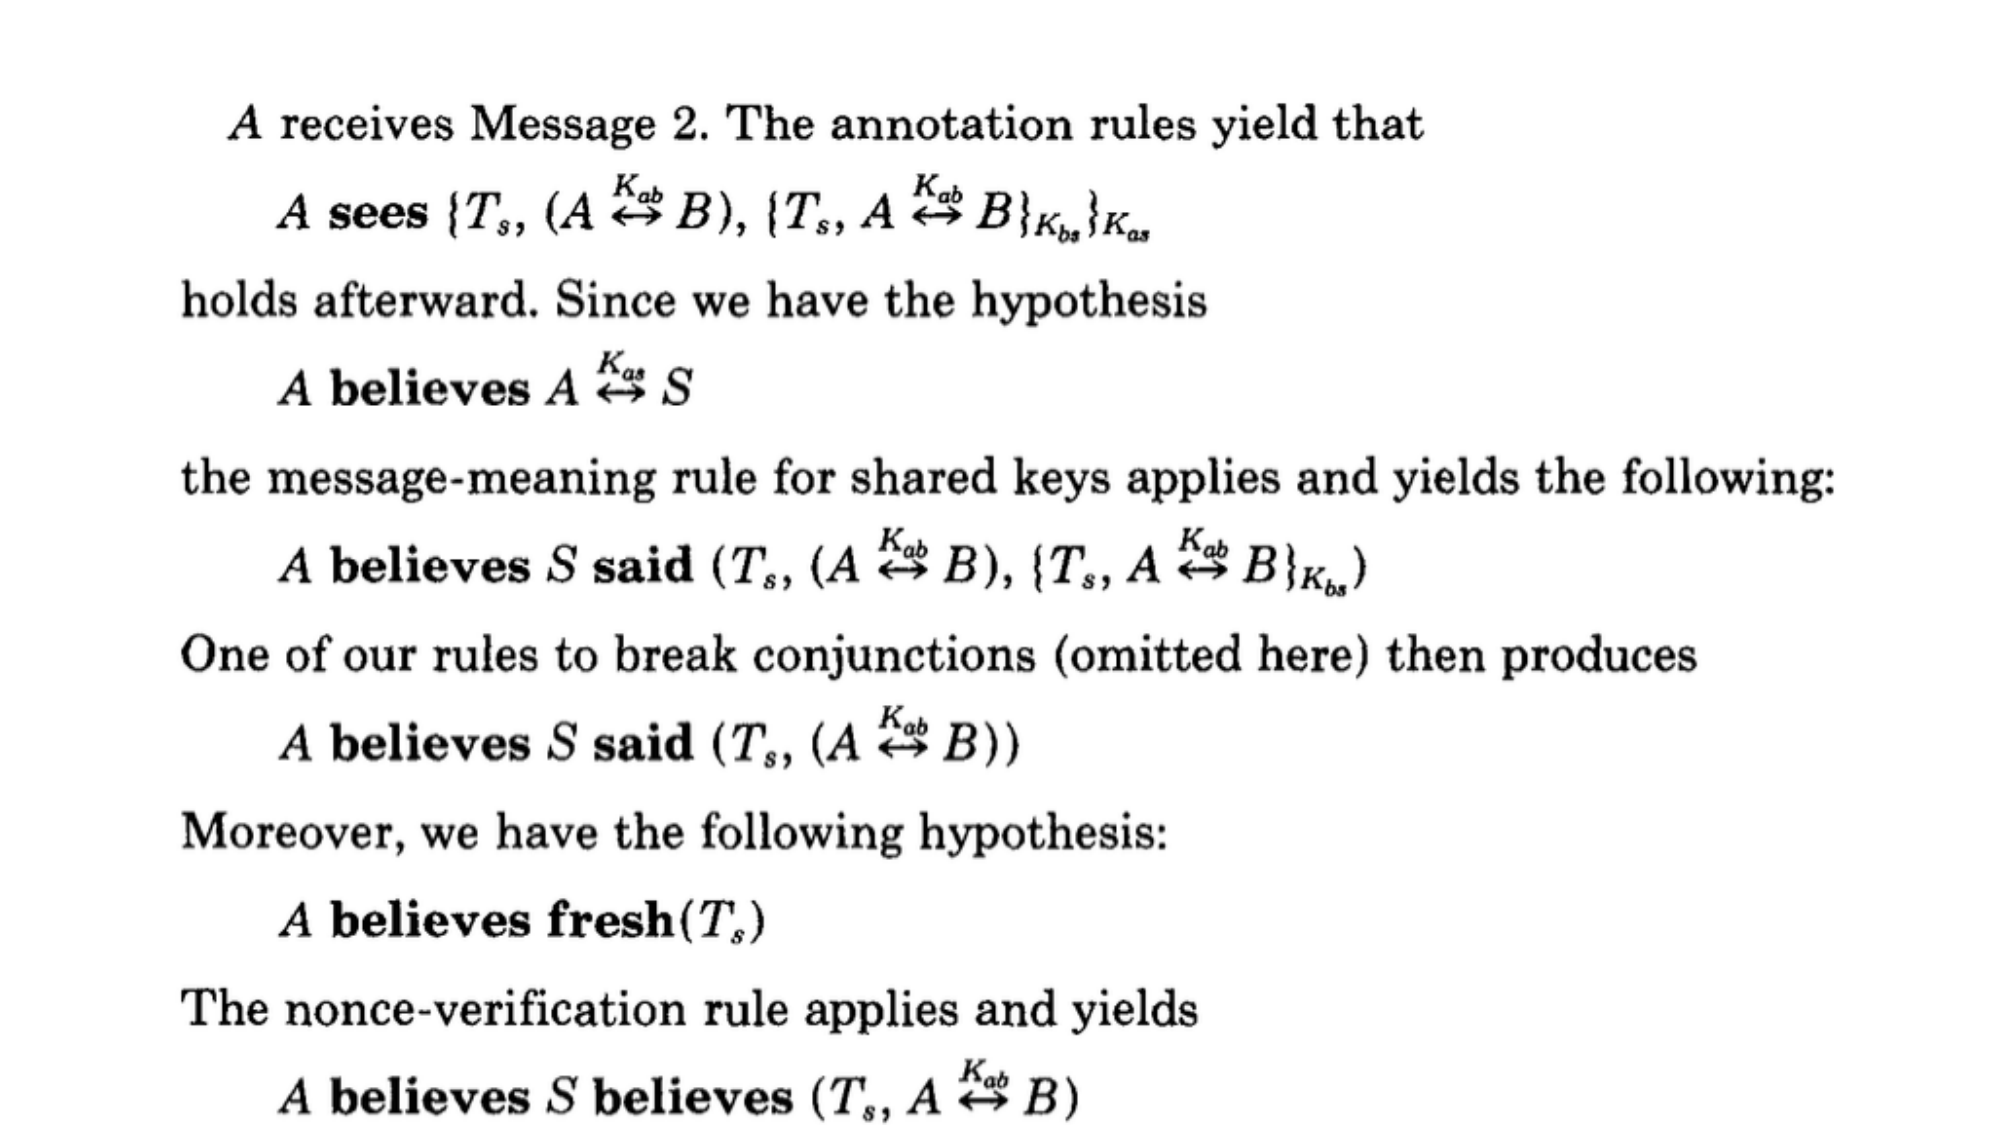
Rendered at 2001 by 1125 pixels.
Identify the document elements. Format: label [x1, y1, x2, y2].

picture [137, 59, 1863, 1125]
